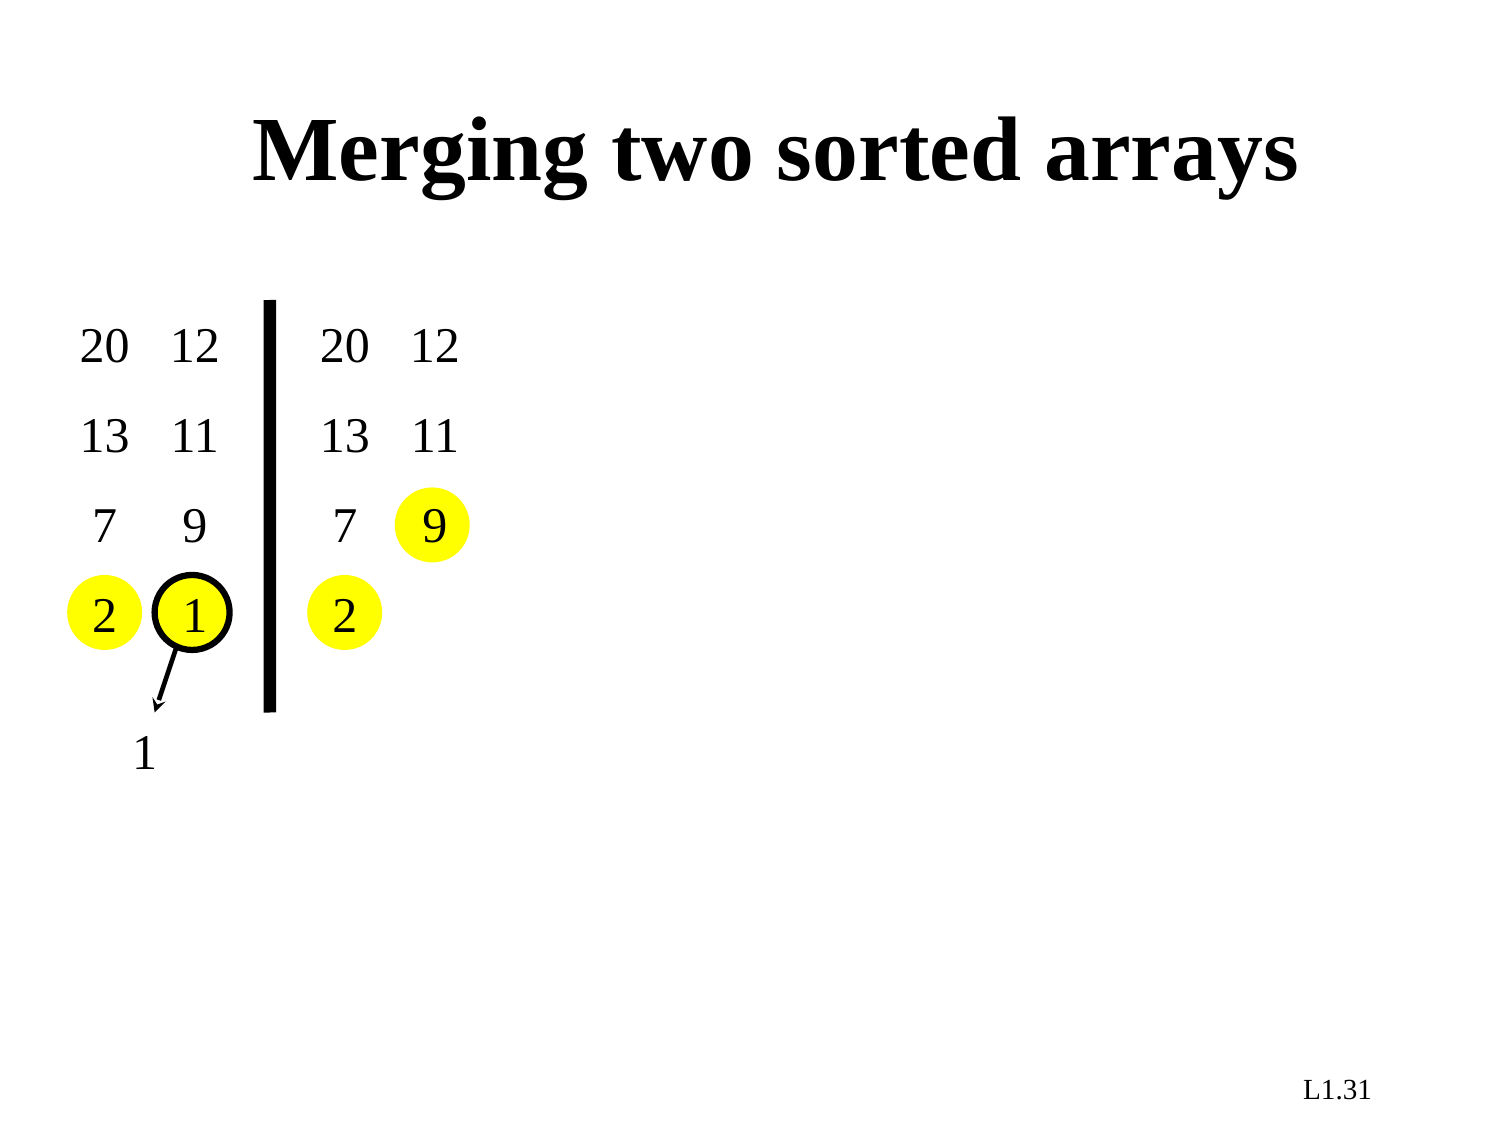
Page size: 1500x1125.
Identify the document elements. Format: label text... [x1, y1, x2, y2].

text_box 12 11 9 [394, 274, 475, 560]
text_box [152, 698, 165, 712]
text_box 1 [117, 712, 173, 788]
slide_number L1.31 [1074, 1062, 1388, 1101]
text_box 20 13 7 2 [304, 274, 385, 650]
title Merging two sorted arrays [237, 49, 1476, 238]
text_box 20 13 7 2 [64, 274, 145, 650]
text_box 12 11 9 1 [154, 274, 235, 650]
